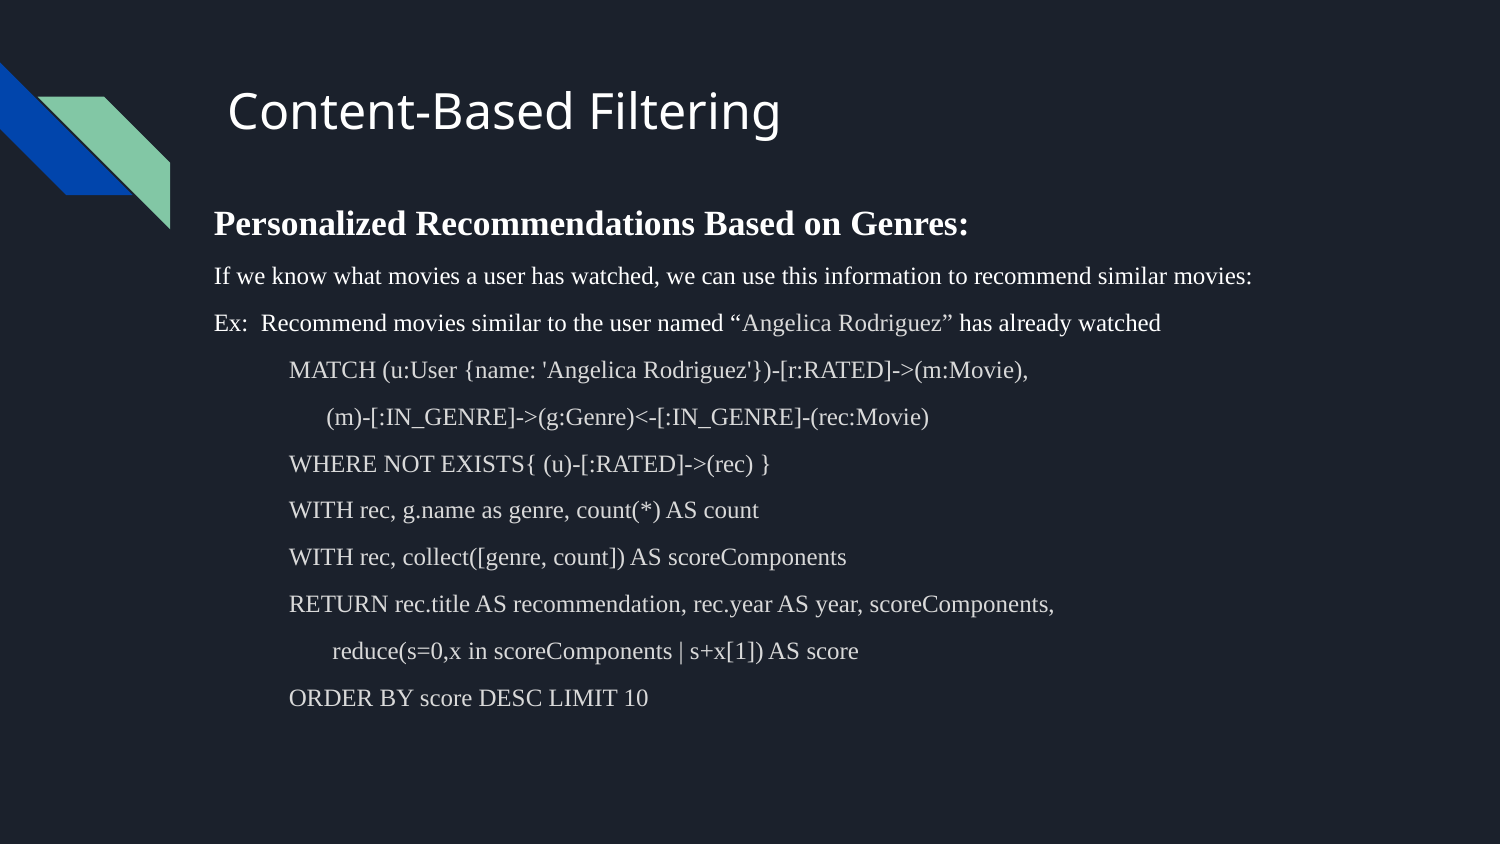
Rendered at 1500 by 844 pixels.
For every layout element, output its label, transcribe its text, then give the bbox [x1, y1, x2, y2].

list Personalized Recommendations Based on Genres: If we know what movies a user has watched, we can use this information to recommend similar movies: Ex: Recommend movies similar to the user named “Angelica Rodriguez” has already watched MATCH (u:User {name: 'Angelica Rodriguez'})-[r:RATED]->(m:Movie), (m)-[:IN_GENRE]->(g:Genre)<-[:IN_GENRE]-(rec:Movie) WHERE NOT EXISTS{ (u)-[:RATED]->(rec) } WITH rec, g.name as genre, count(*) AS count WITH rec, collect([genre, count]) AS scoreComponents RETURN rec.title AS recommendation, rec.year AS year, scoreComponents, reduce(s=0,x in scoreComponents | s+x[1]) AS score ORDER BY score DESC LIMIT 10 [198, 178, 1425, 796]
title Content-Based Filtering [212, 64, 937, 158]
